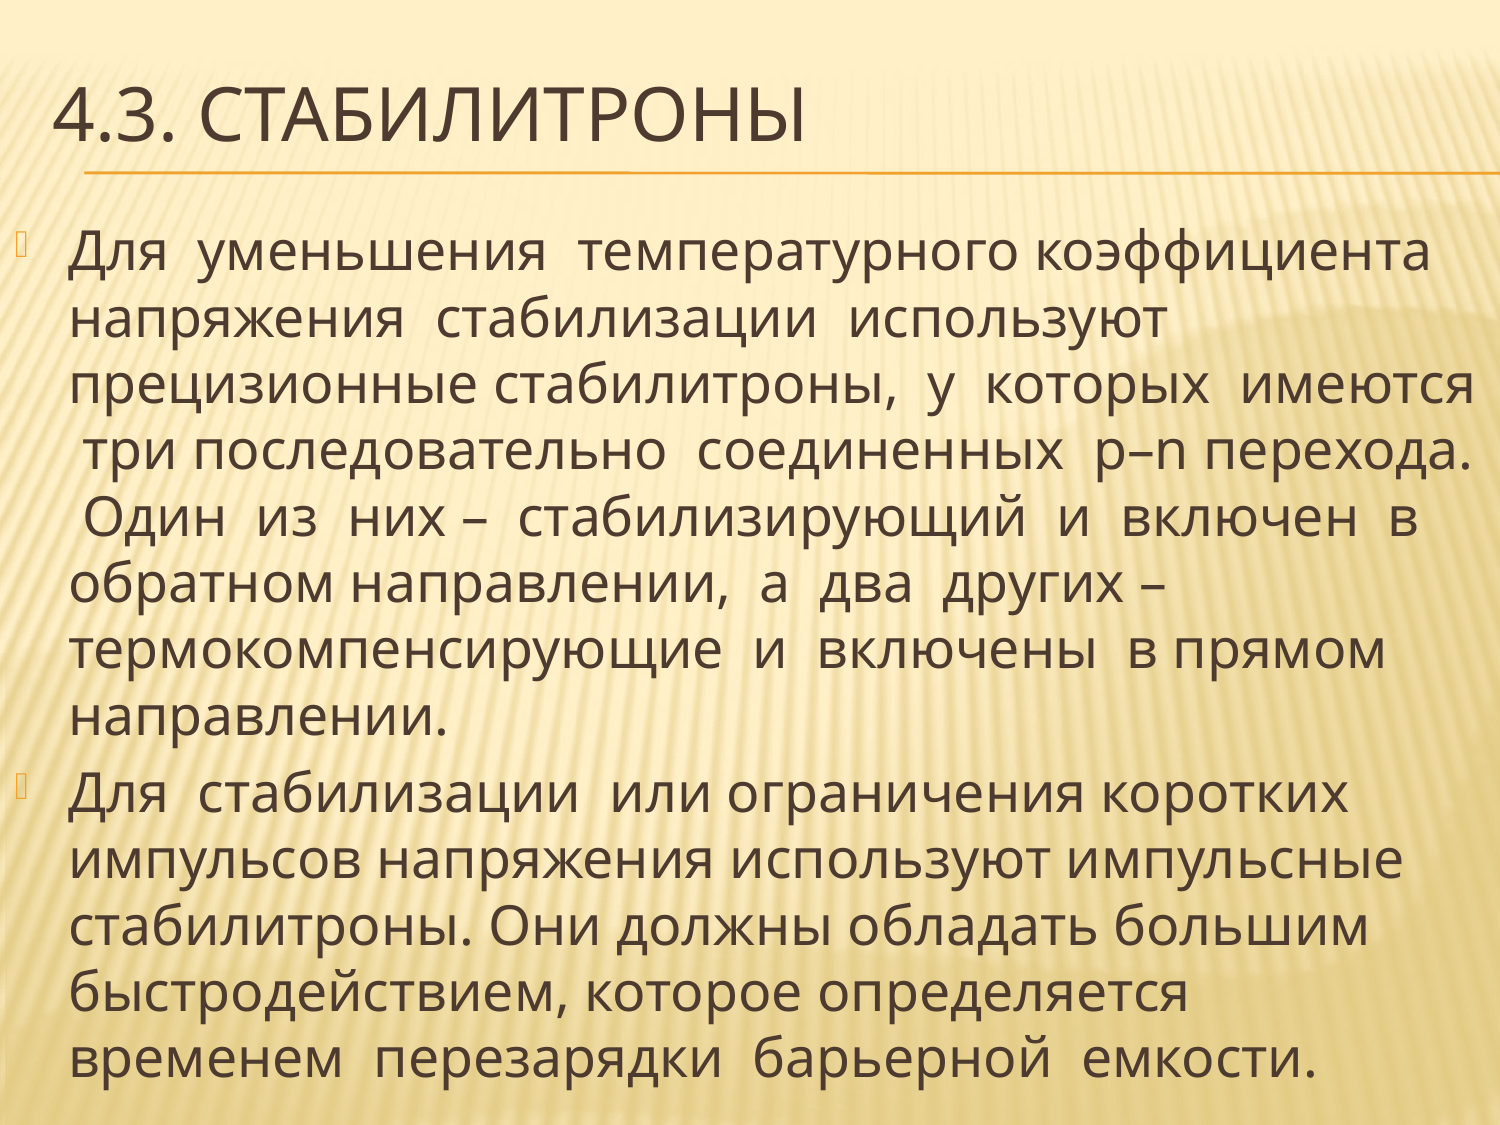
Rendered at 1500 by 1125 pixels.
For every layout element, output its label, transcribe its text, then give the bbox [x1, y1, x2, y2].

list Для уменьшения температурного коэффициента напряжения стабилизации используют прецизионные стабилитроны, у которых имеются три последовательно соединенных р–n перехода. Один из них – стабилизирующий и включен в обратном направлении, а два других – термокомпенсирующие и включены в прямом направлении. Для стабилизации или ограничения коротких импульсов напряжения используют импульсные стабилитроны. Они должны обладать большим быстродействием, которое определяется временем перезарядки барьерной емкости. [0, 208, 1500, 1106]
title 4.3. стабилитроны [37, 42, 1463, 181]
